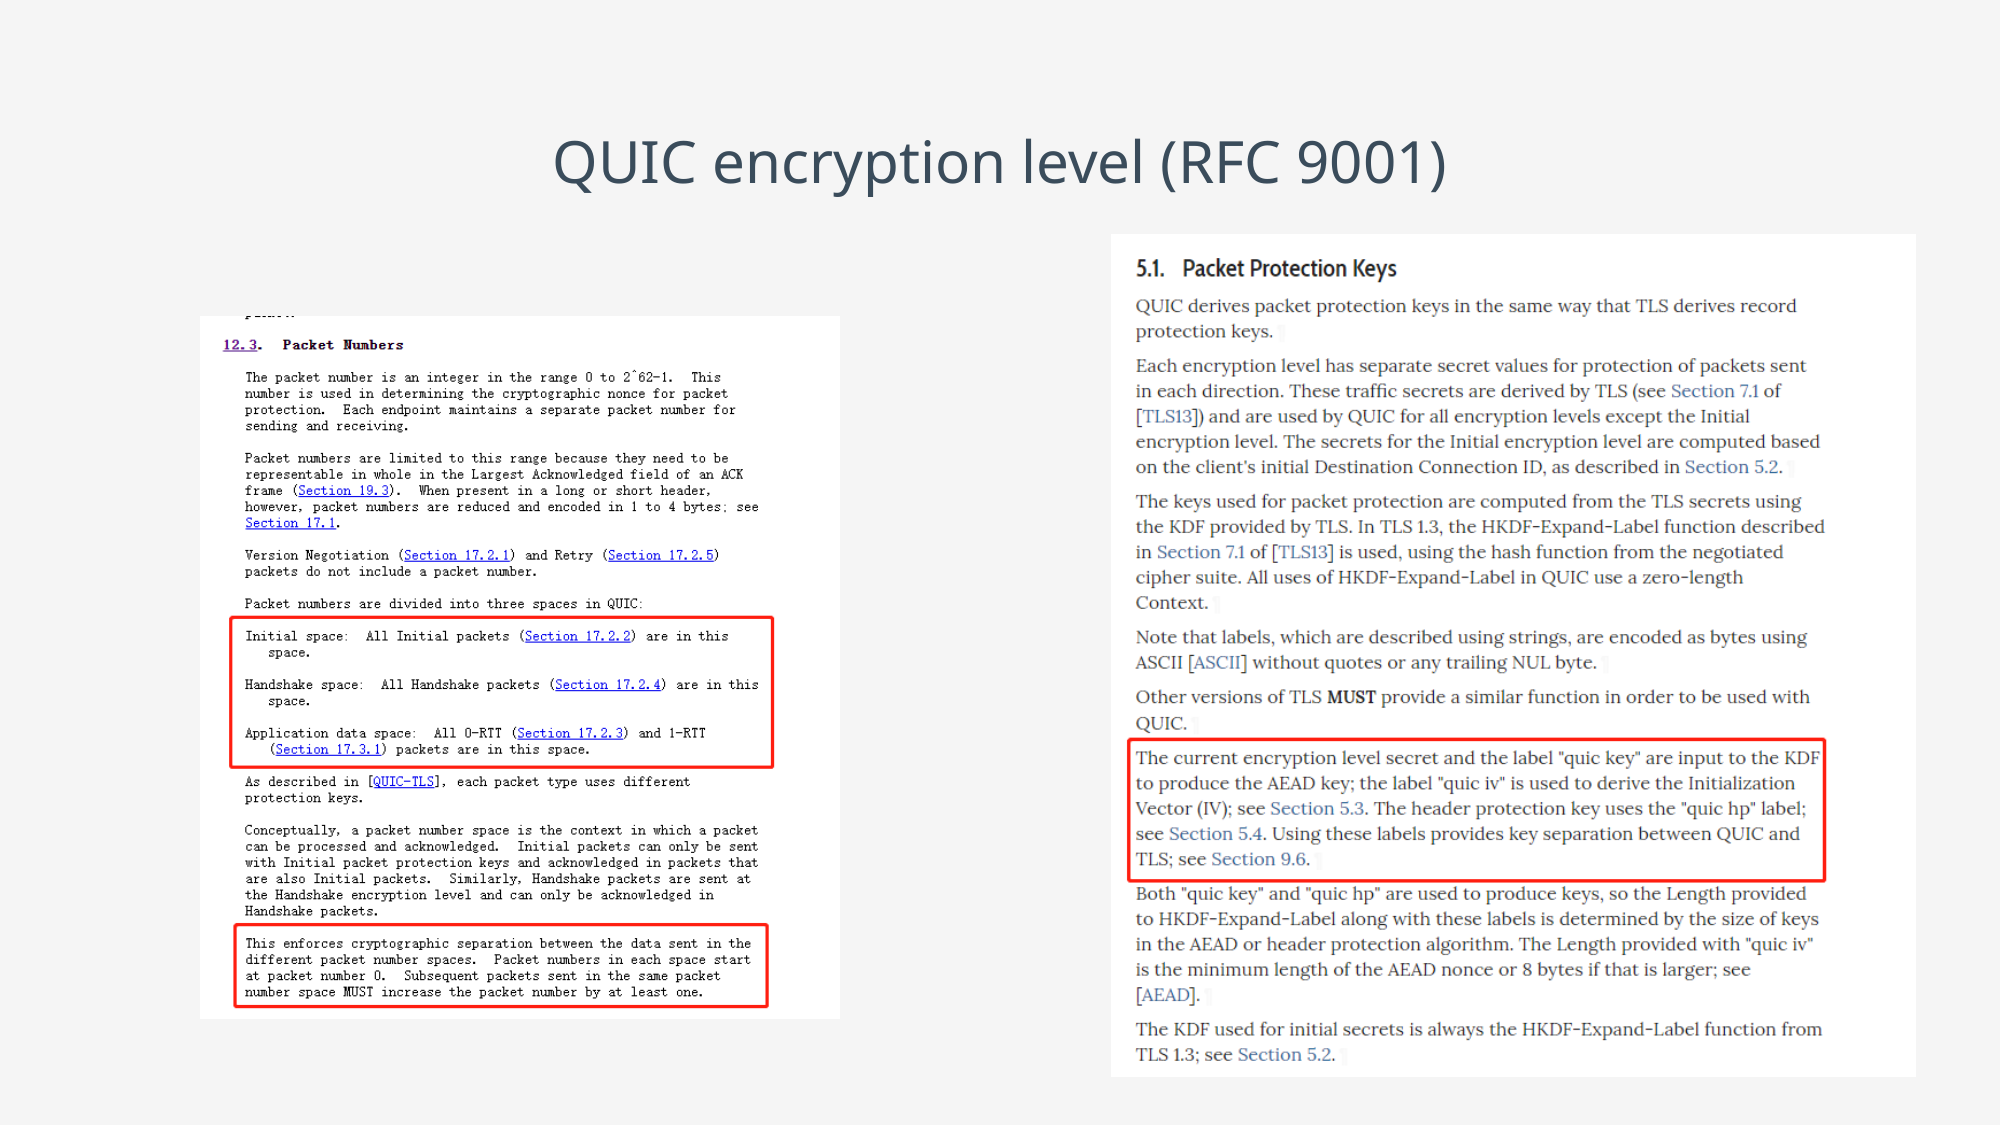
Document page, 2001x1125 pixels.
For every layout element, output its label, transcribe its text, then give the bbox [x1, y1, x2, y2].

picture [200, 316, 840, 1019]
text_box QUIC encryption level (RFC 9001) [341, 82, 1659, 203]
picture [1111, 234, 1916, 1077]
